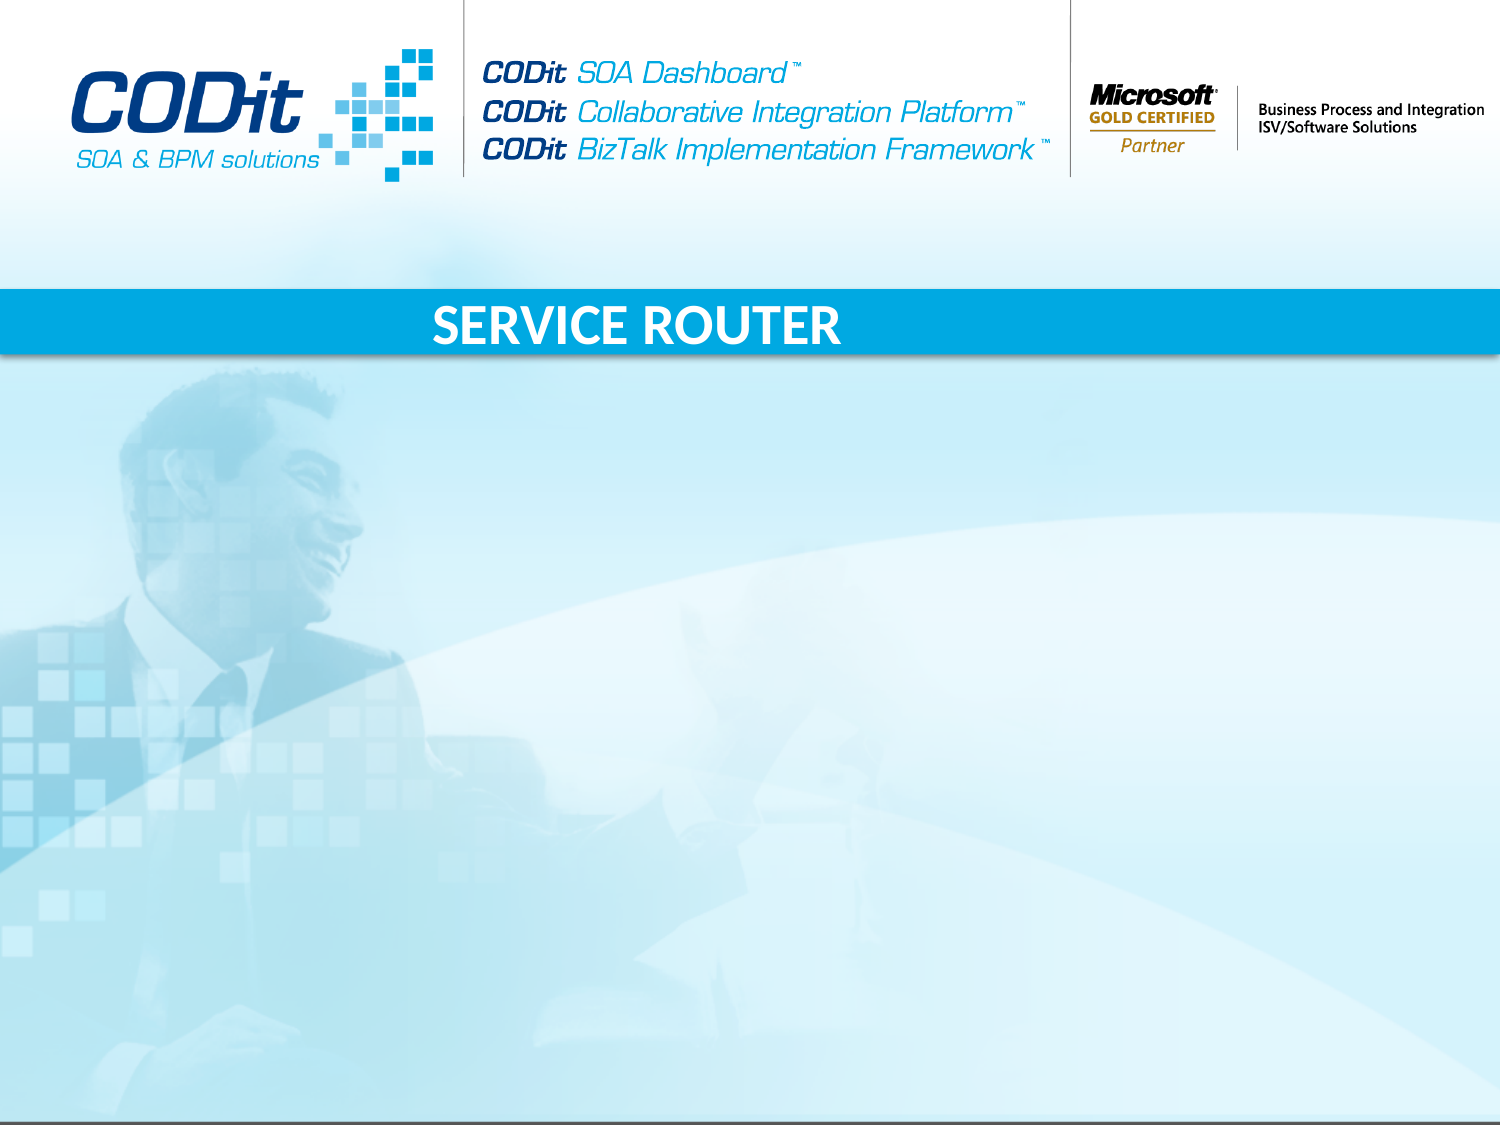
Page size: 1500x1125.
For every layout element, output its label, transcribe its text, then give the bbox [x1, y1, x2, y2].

picture [0, 0, 1500, 288]
title Service Router [432, 291, 1472, 351]
picture [0, 355, 1500, 1125]
